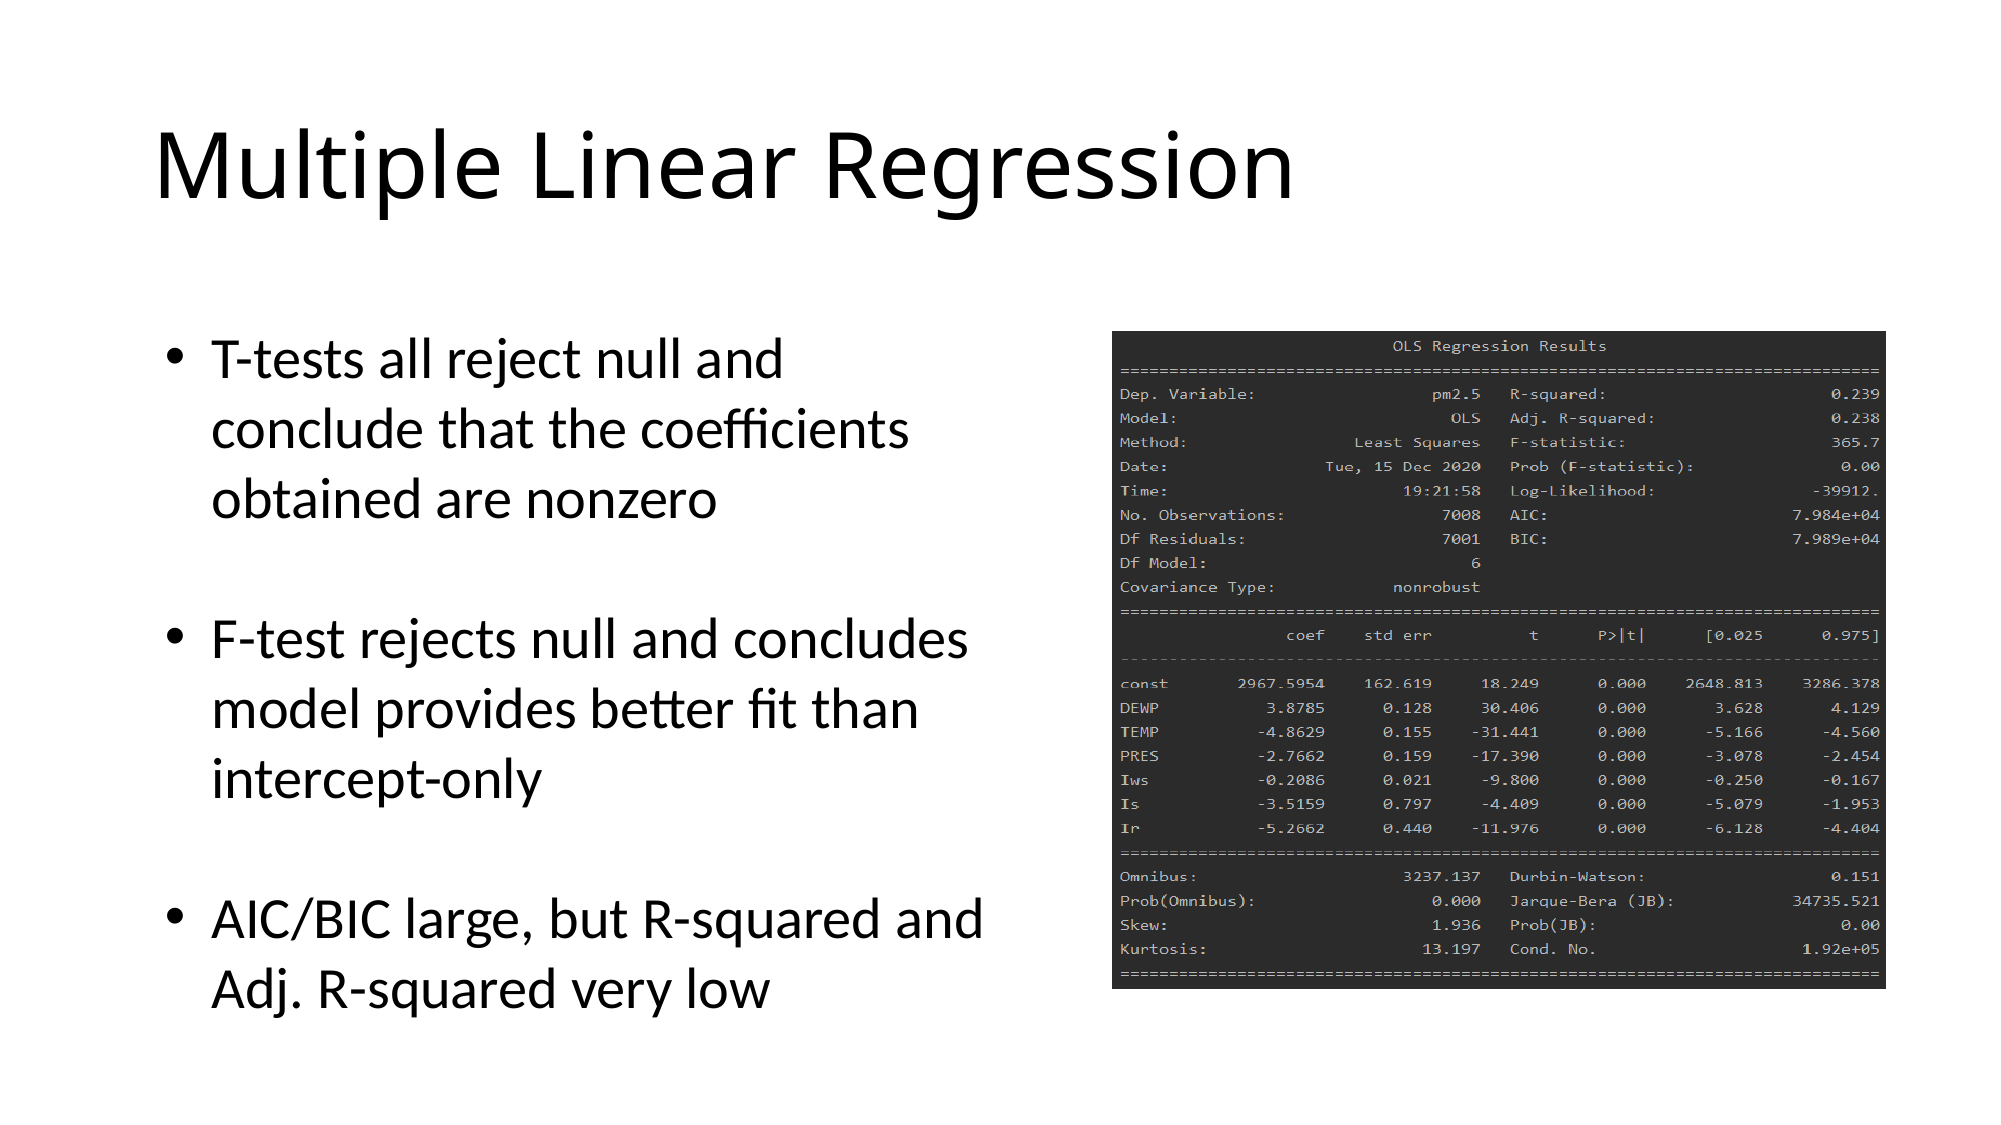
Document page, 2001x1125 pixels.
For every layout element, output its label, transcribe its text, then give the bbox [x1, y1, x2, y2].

text_box T-tests all reject null and conclude that the coefficients obtained are nonzero F-test rejects null and concludes model provides better fit than intercept-only AIC/BIC large, but R-squared and Adj. R-squared very low [150, 312, 1000, 1028]
picture [1112, 331, 1886, 989]
title Multiple Linear Regression [137, 59, 1863, 278]
